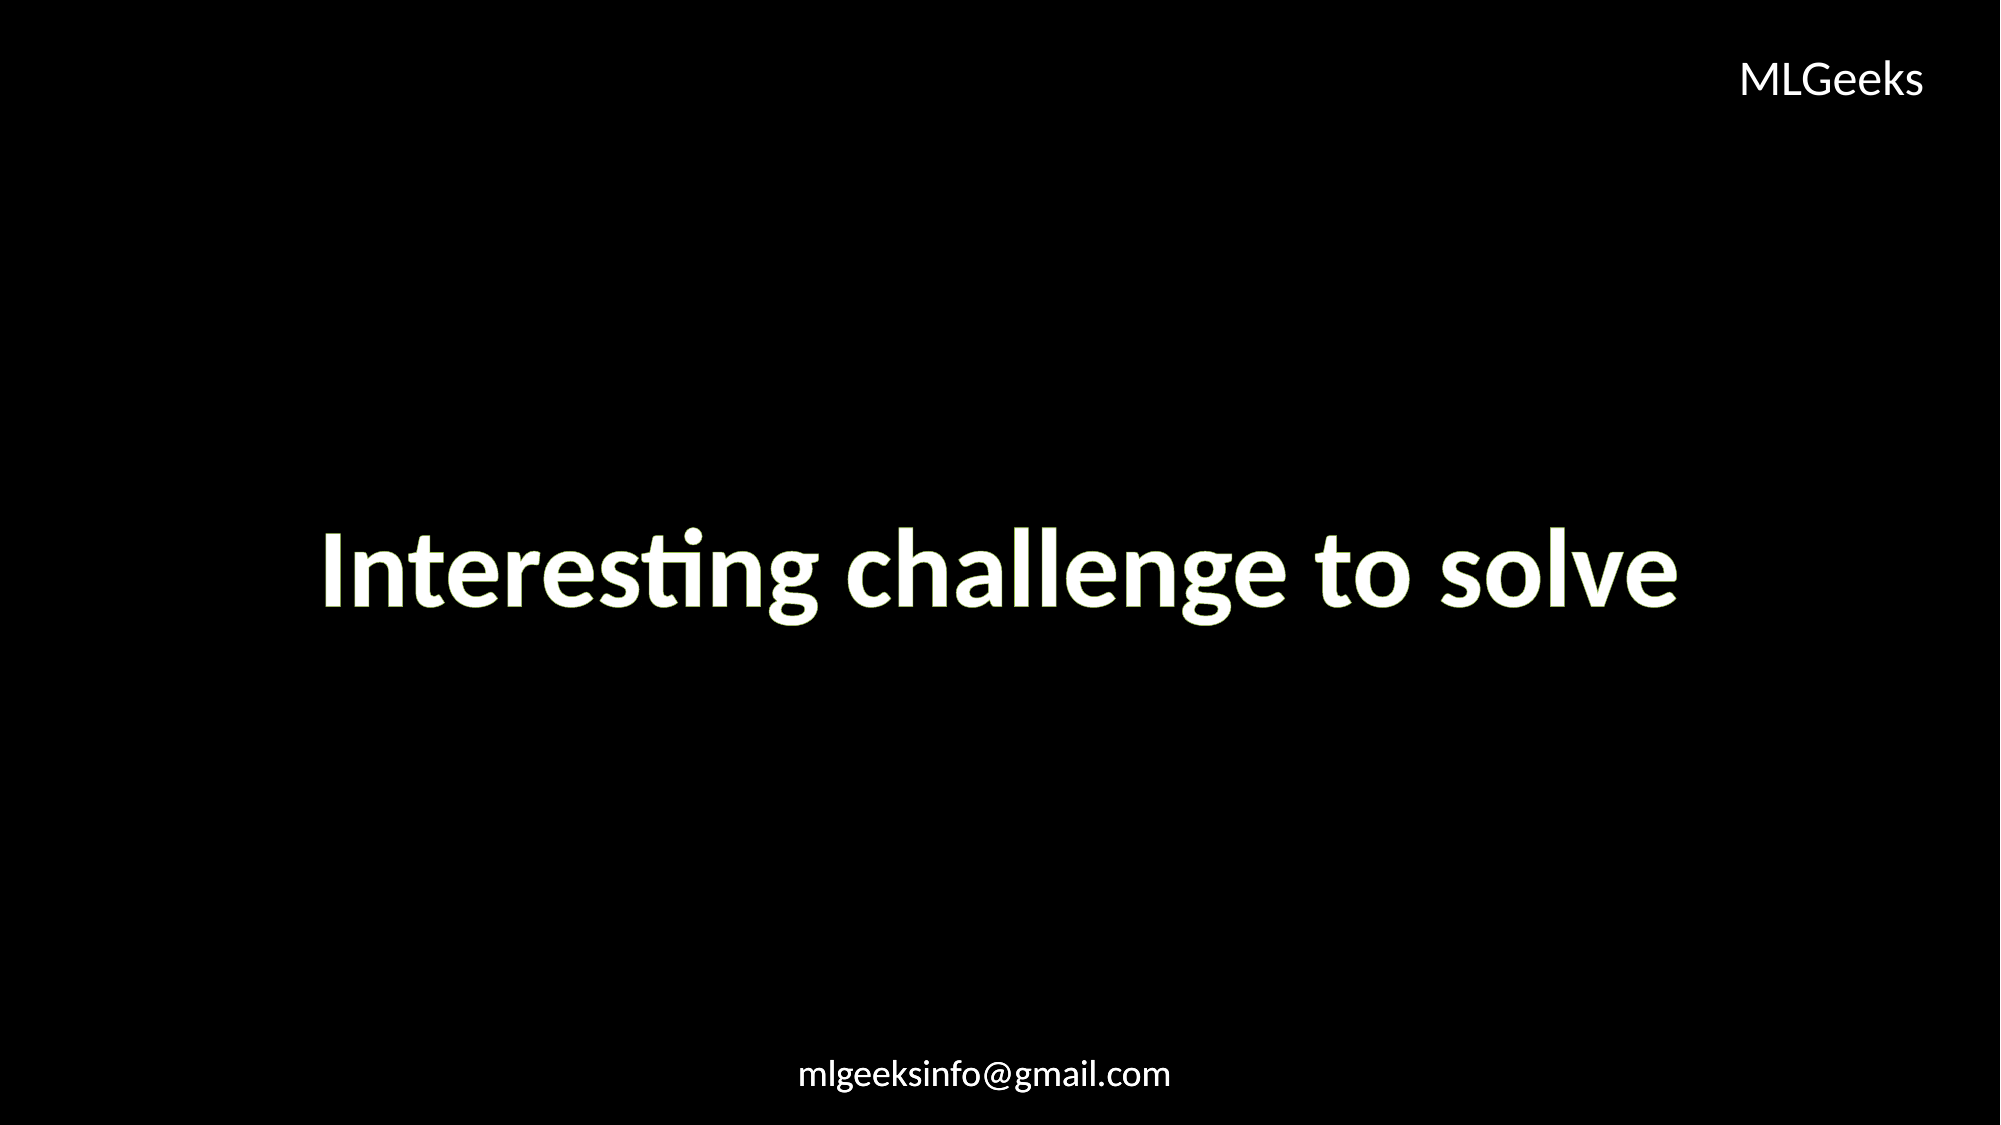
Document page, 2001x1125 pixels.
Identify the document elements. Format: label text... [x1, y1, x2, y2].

text_box Interesting challenge to solve [303, 486, 1697, 637]
